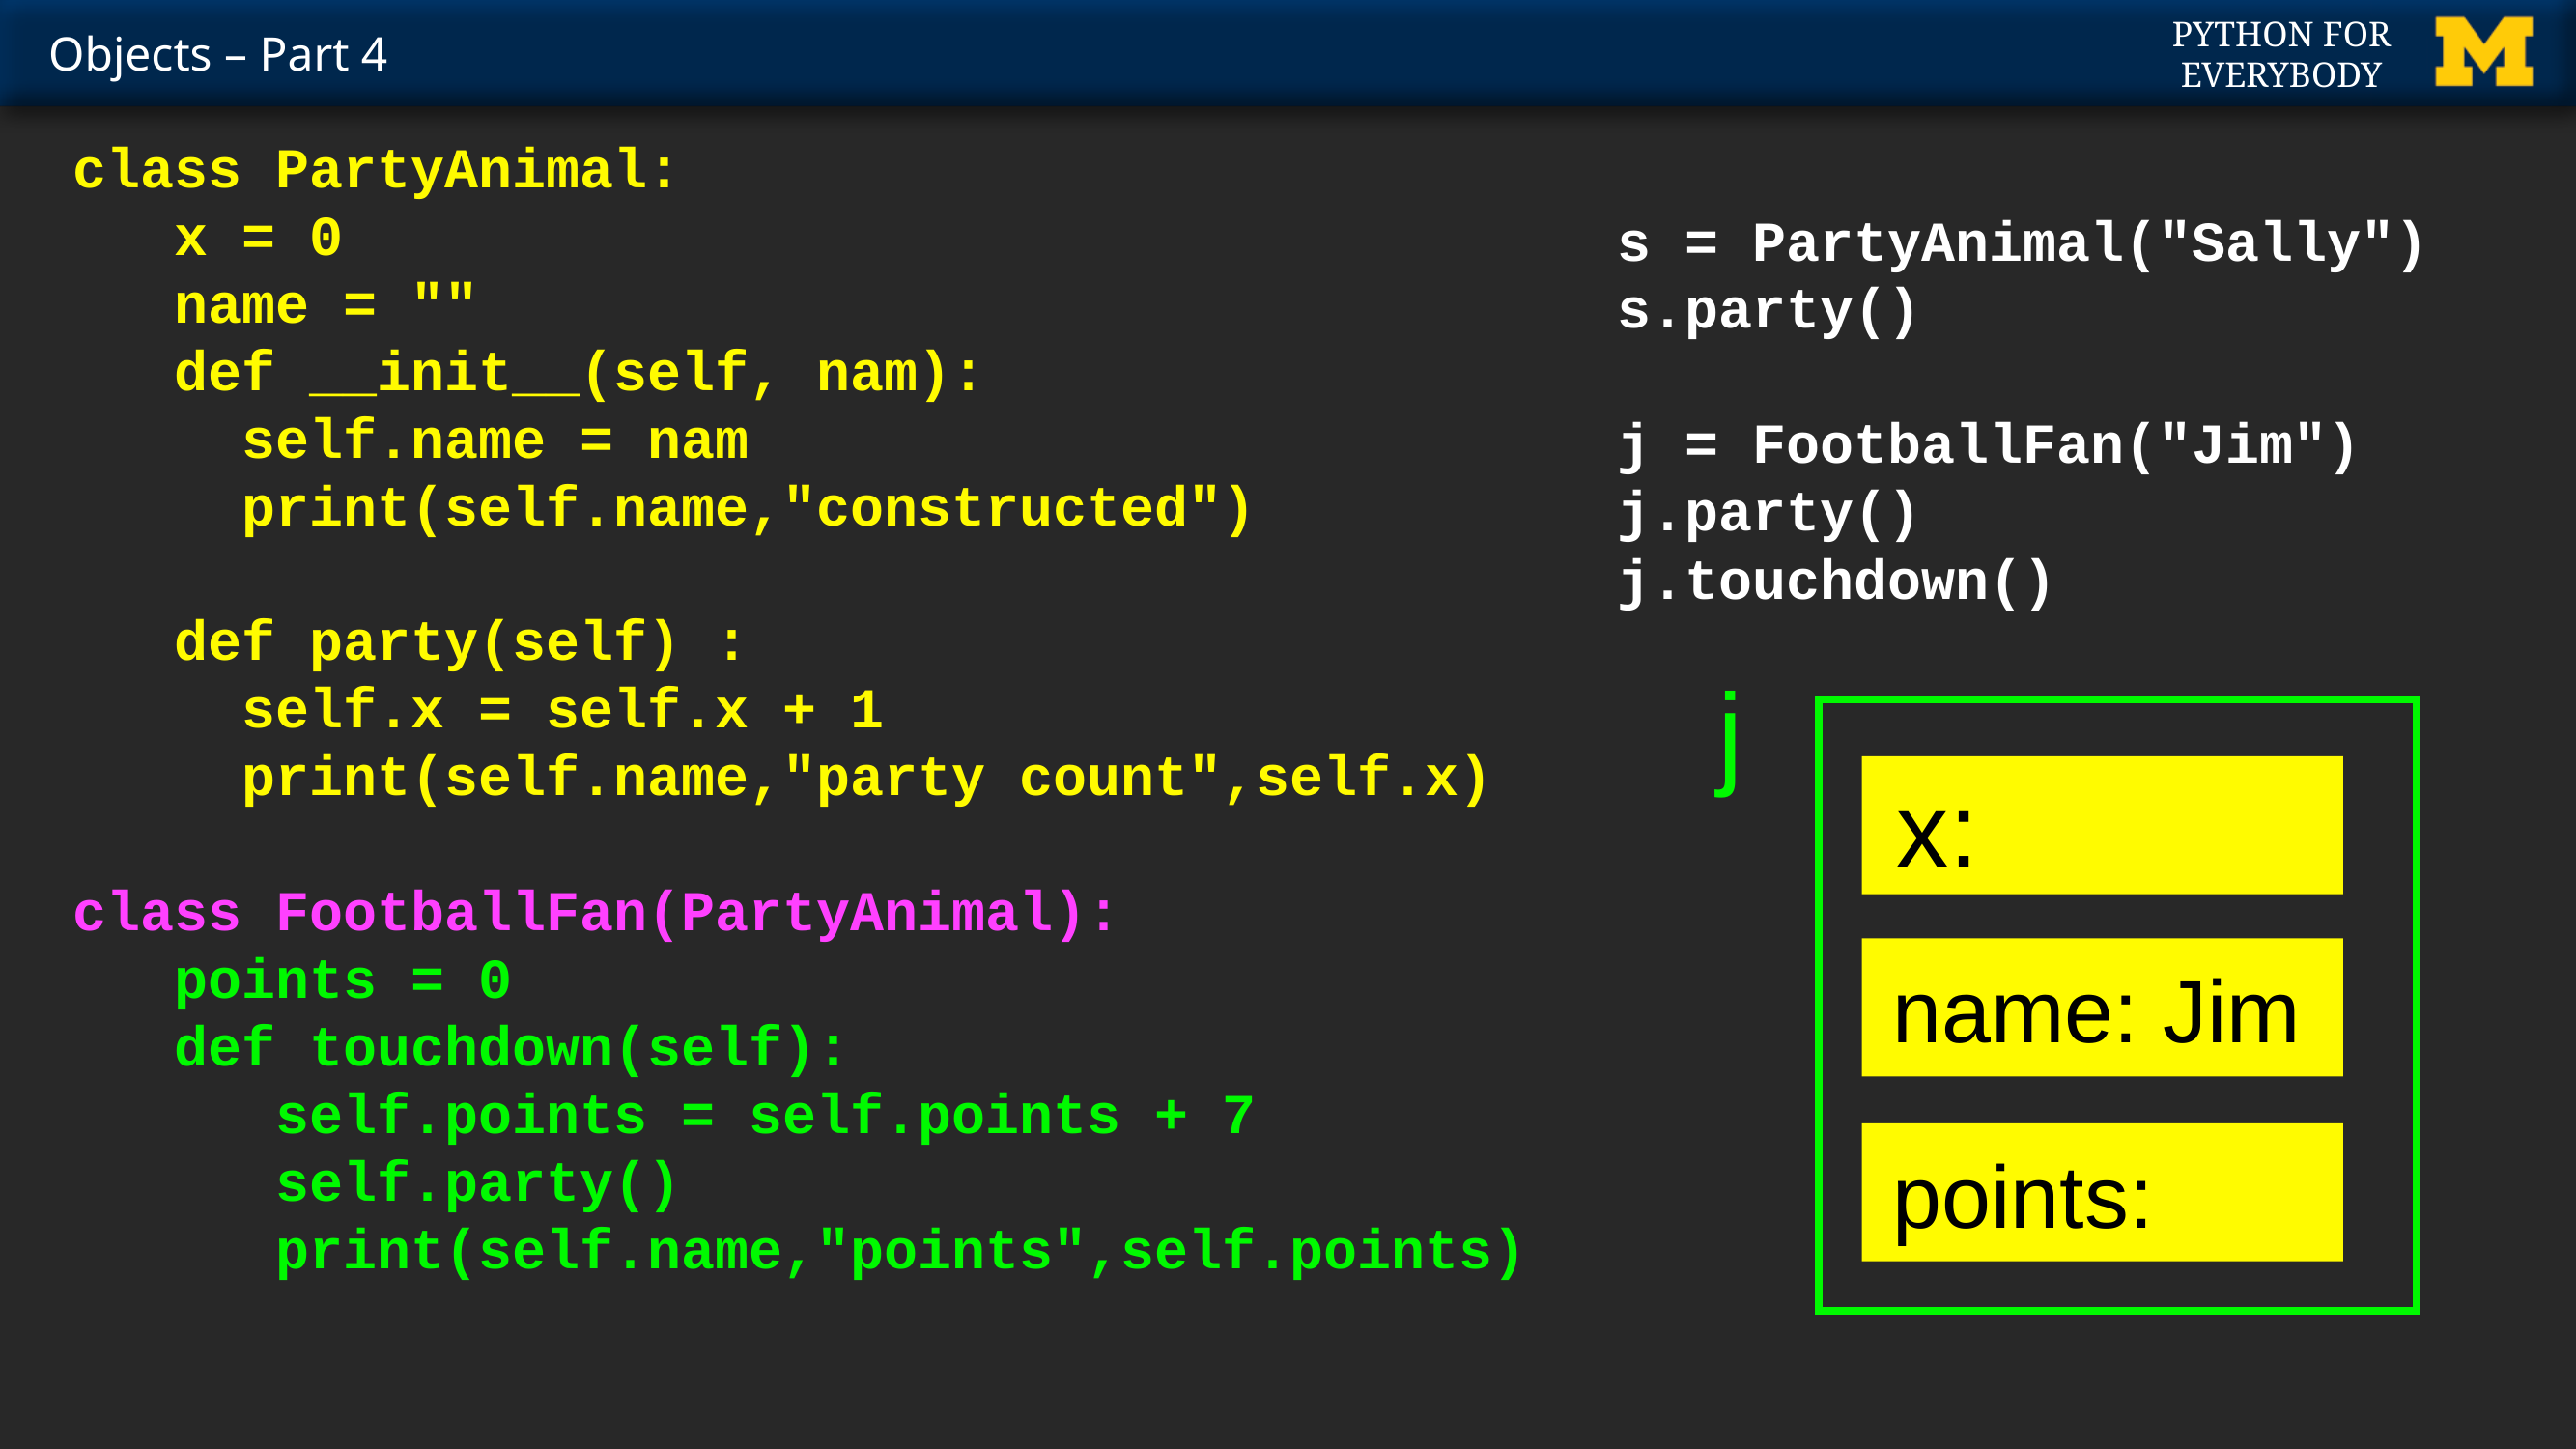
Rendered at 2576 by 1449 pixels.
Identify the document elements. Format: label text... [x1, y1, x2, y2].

picture [0, 0, 2576, 1449]
text_box points: [1861, 1122, 2343, 1262]
text_box class PartyAnimal: x = 0 name = "" def __init__(self, nam): self.name = nam print(self.name,"constructed") def party(self) : self.x = self.x + 1 print(self.name,"party count",self.x) class FootballFan(PartyAnimal): points = 0 def touchdown(self): self.points = self.points + 7 self.party() print(self.name,"points",self.points) [67, 43, 1575, 1369]
text_box j [1691, 646, 1789, 810]
text_box [1818, 699, 2417, 1312]
text_box s = PartyAnimal("Sally") s.party() j = FootballFan("Jim") j.party() j.touchdown() [1611, 169, 2529, 645]
text_box name: Jim [1861, 938, 2343, 1077]
text_box x: [1861, 755, 2343, 895]
